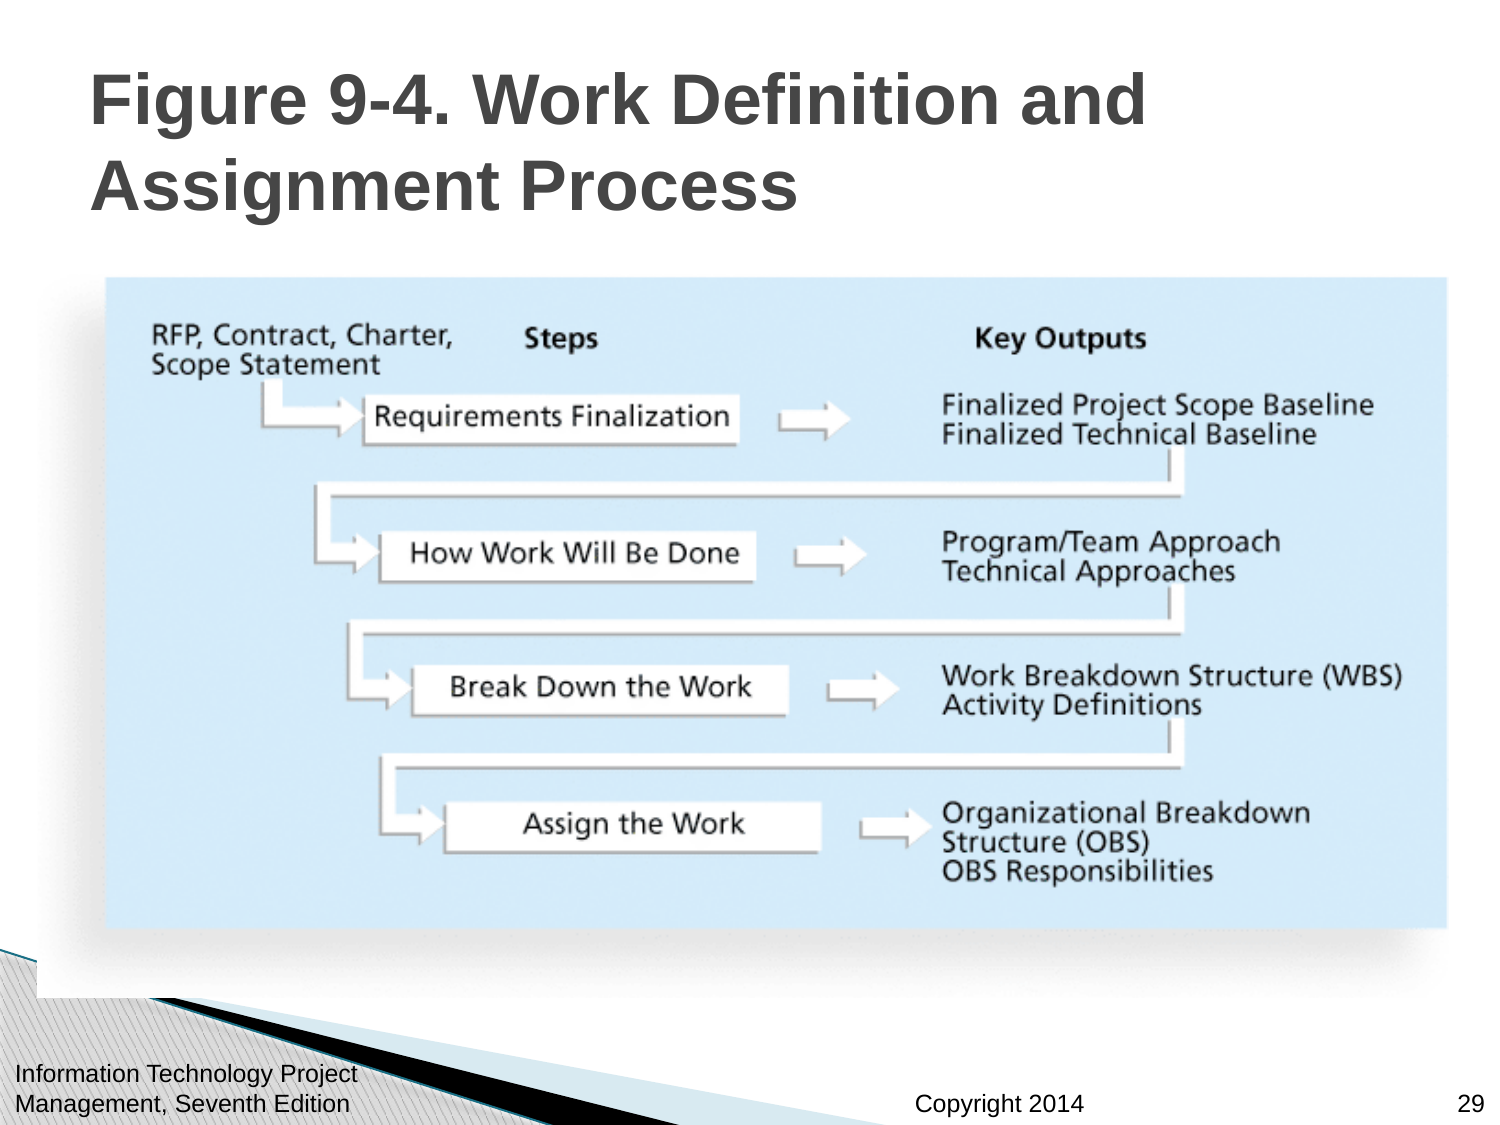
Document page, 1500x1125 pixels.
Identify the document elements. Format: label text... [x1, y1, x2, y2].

picture [37, 274, 1449, 999]
footer Information Technology Project Management, Seventh Edition [0, 1065, 425, 1125]
title Figure 9-4. Work Definition and Assignment Process [75, 45, 1425, 233]
slide_number 29 [1408, 1065, 1500, 1125]
